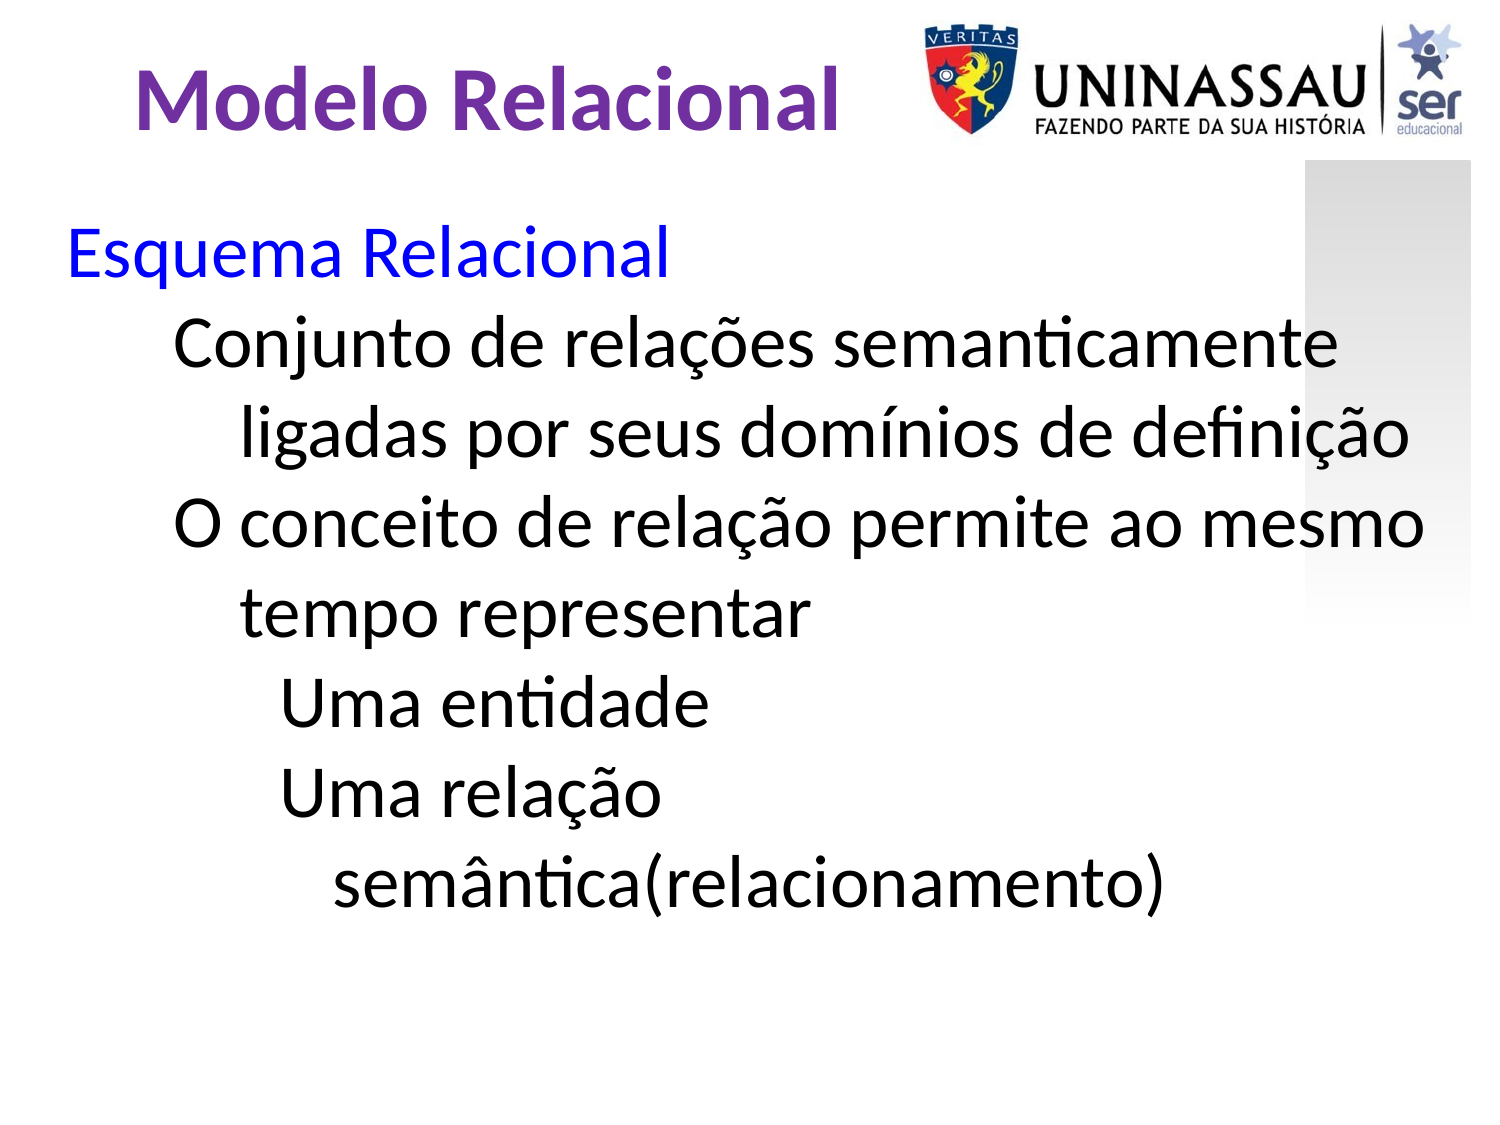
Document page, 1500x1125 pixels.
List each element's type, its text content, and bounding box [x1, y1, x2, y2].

list Esquema Relacional Conjunto de relações semanticamente ligadas por seus domínios de definição O conceito de relação permite ao mesmo tempo representar Uma entidade Uma relação semântica(relacionamento) [60, 197, 1448, 737]
picture [888, 8, 1491, 154]
title Modelo Relacional [0, 31, 1118, 148]
